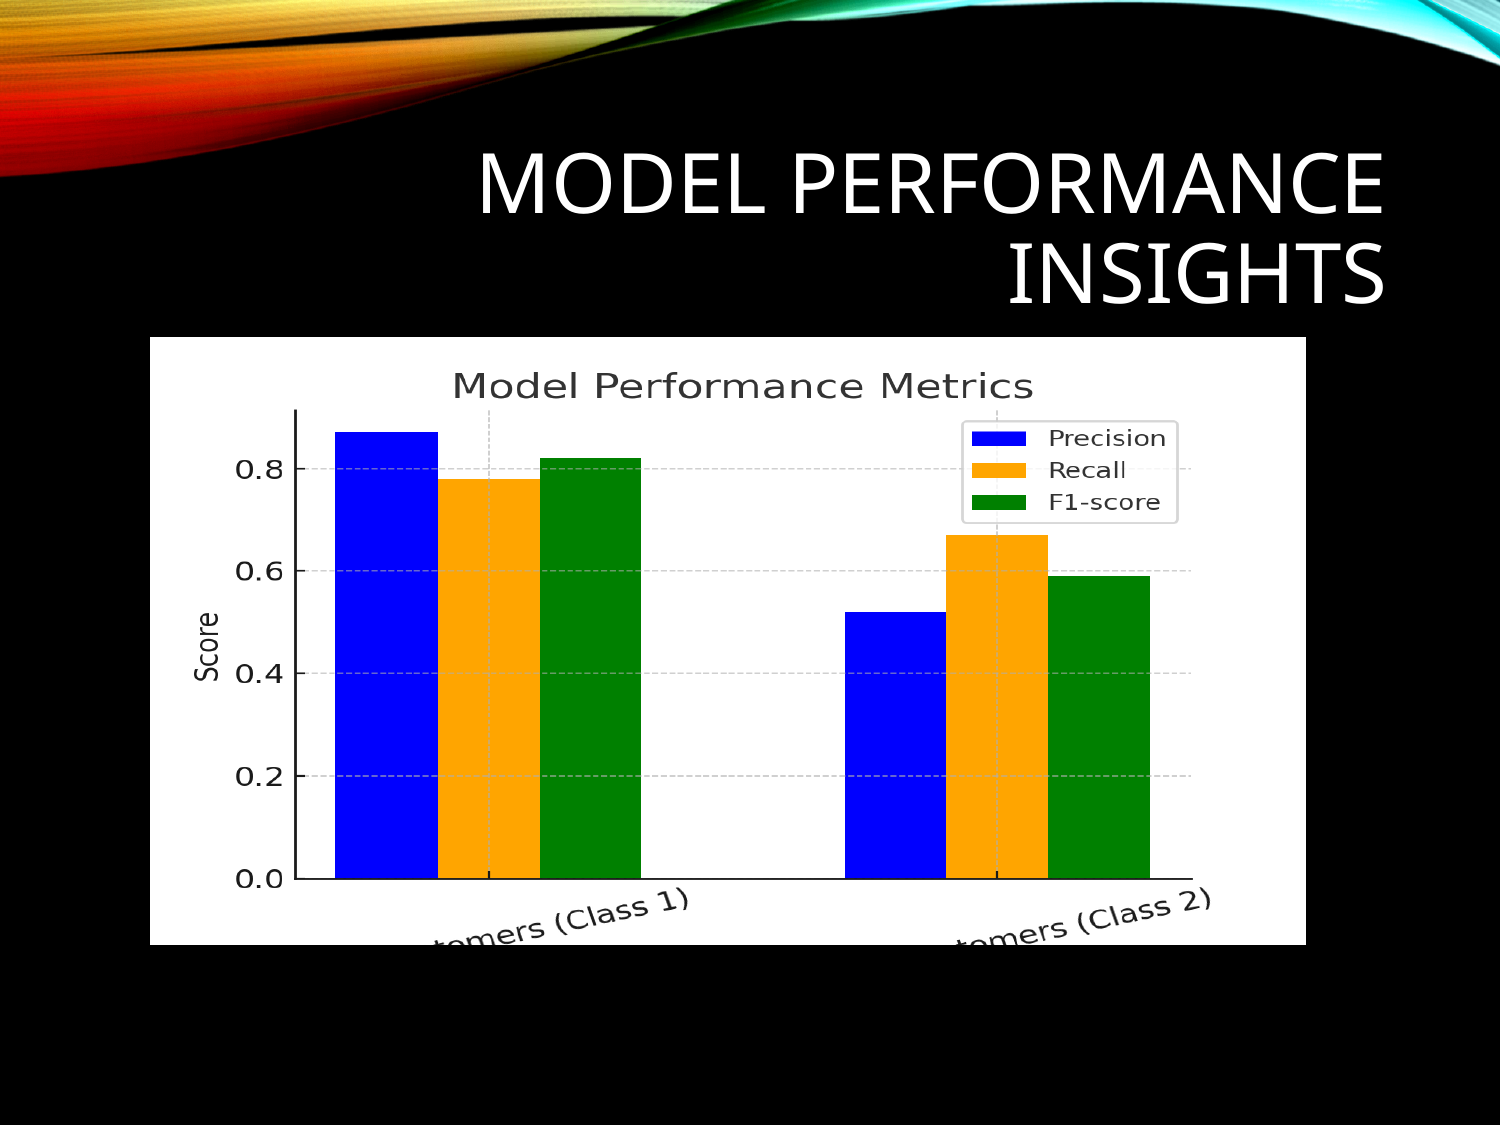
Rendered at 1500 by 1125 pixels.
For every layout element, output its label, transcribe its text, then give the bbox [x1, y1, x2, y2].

title Model Performance Insights [356, 125, 1403, 338]
picture [149, 337, 1306, 945]
picture [0, 0, 1500, 178]
